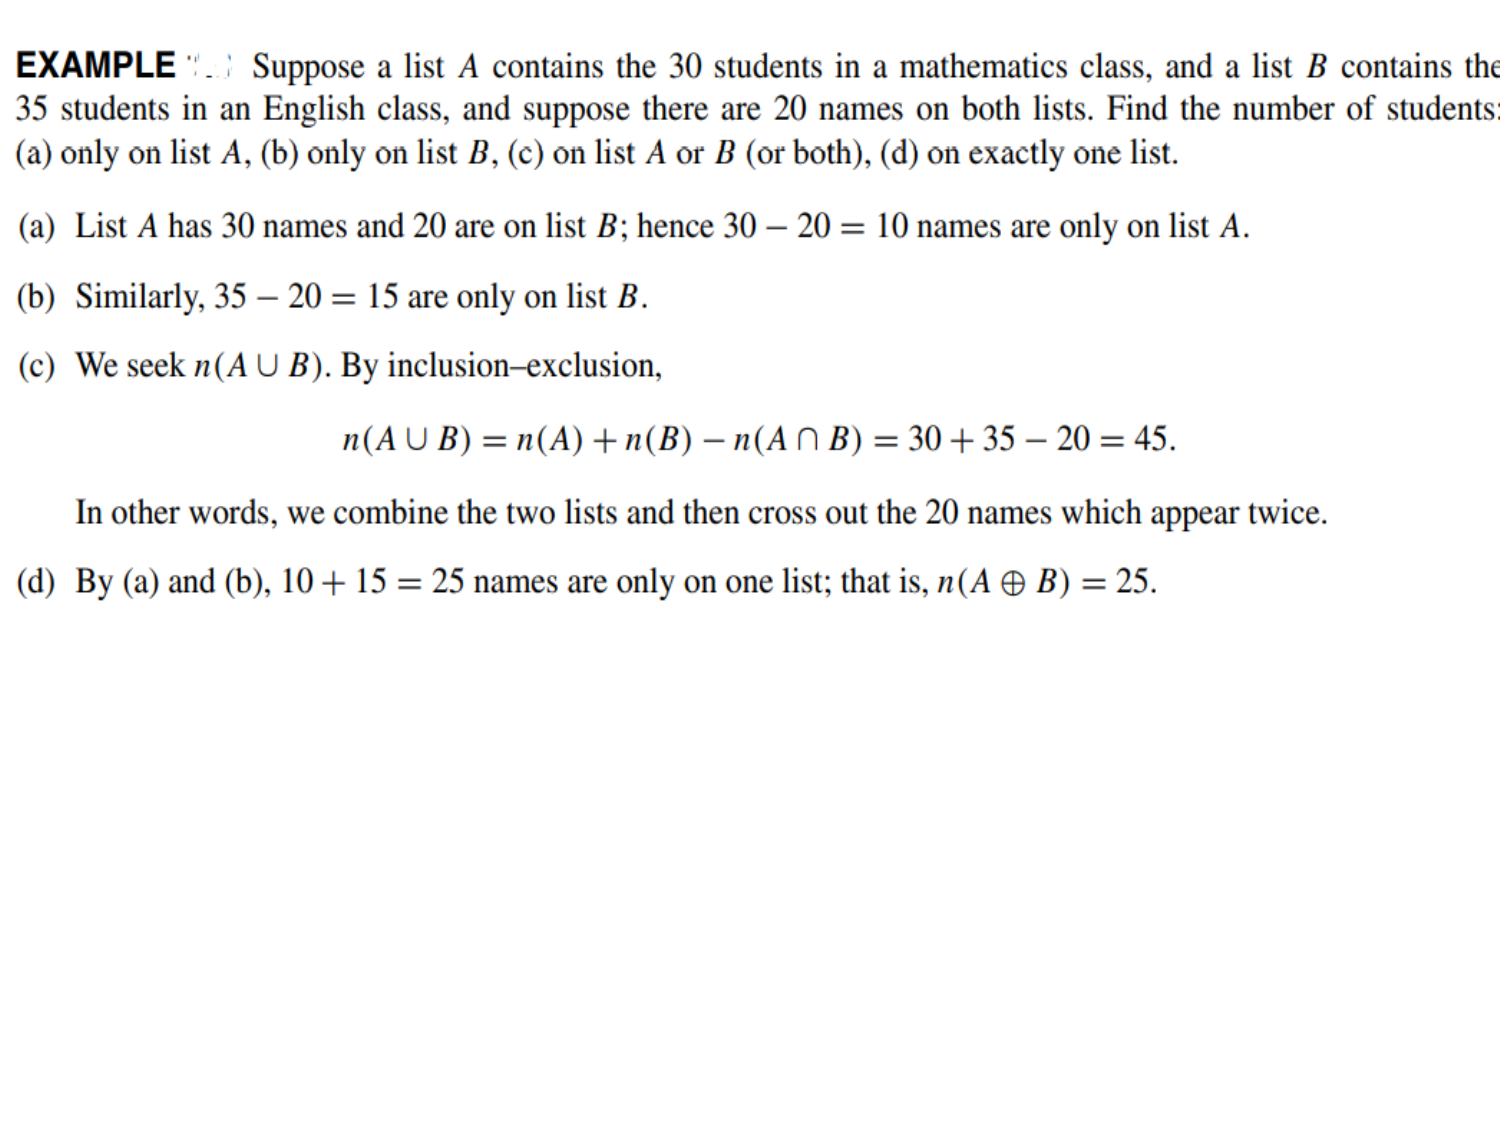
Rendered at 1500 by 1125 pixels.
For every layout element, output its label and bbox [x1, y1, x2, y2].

picture [0, 37, 1500, 624]
